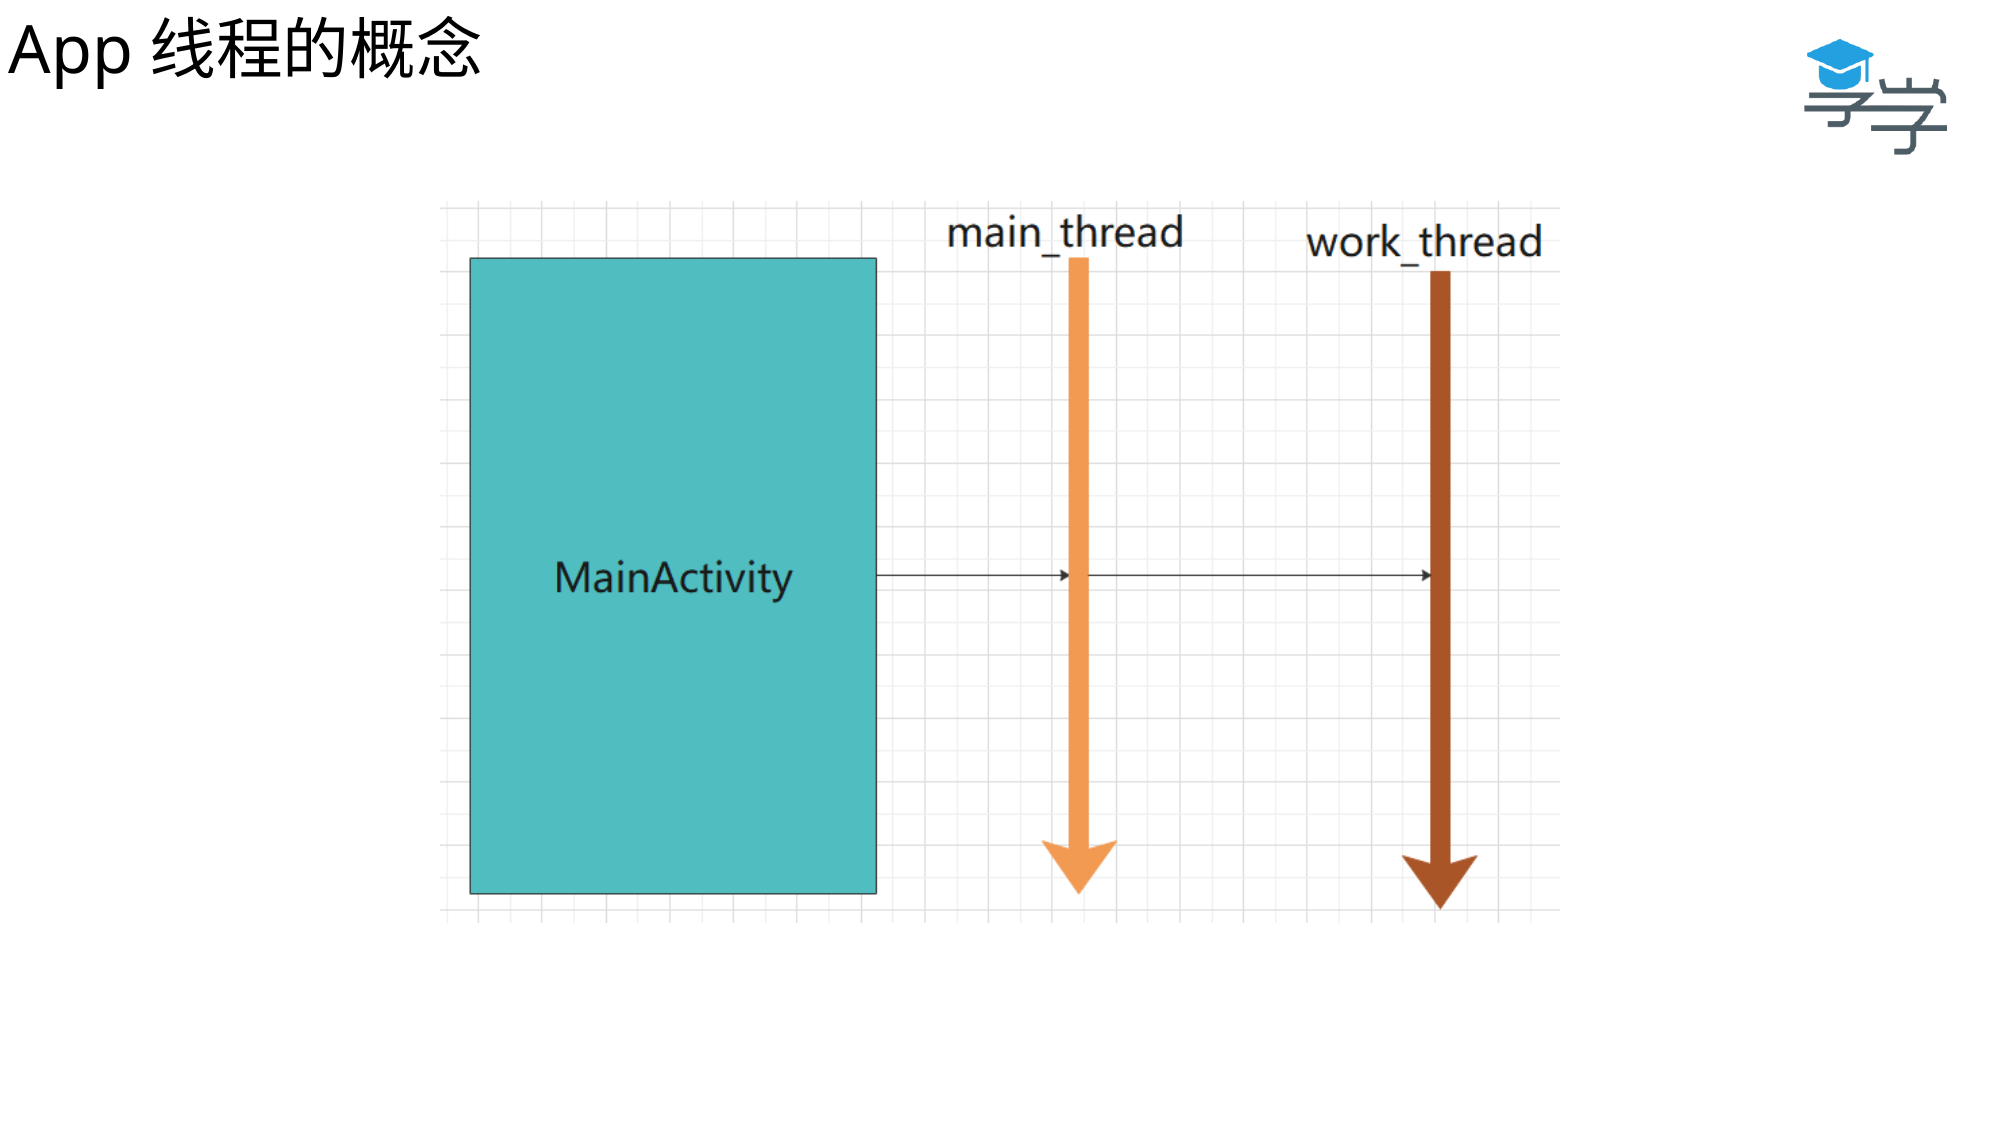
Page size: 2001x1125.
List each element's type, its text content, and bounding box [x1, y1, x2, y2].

picture [440, 201, 1560, 924]
text_box App线程的概念 [0, 0, 498, 95]
picture [1799, 20, 1952, 173]
